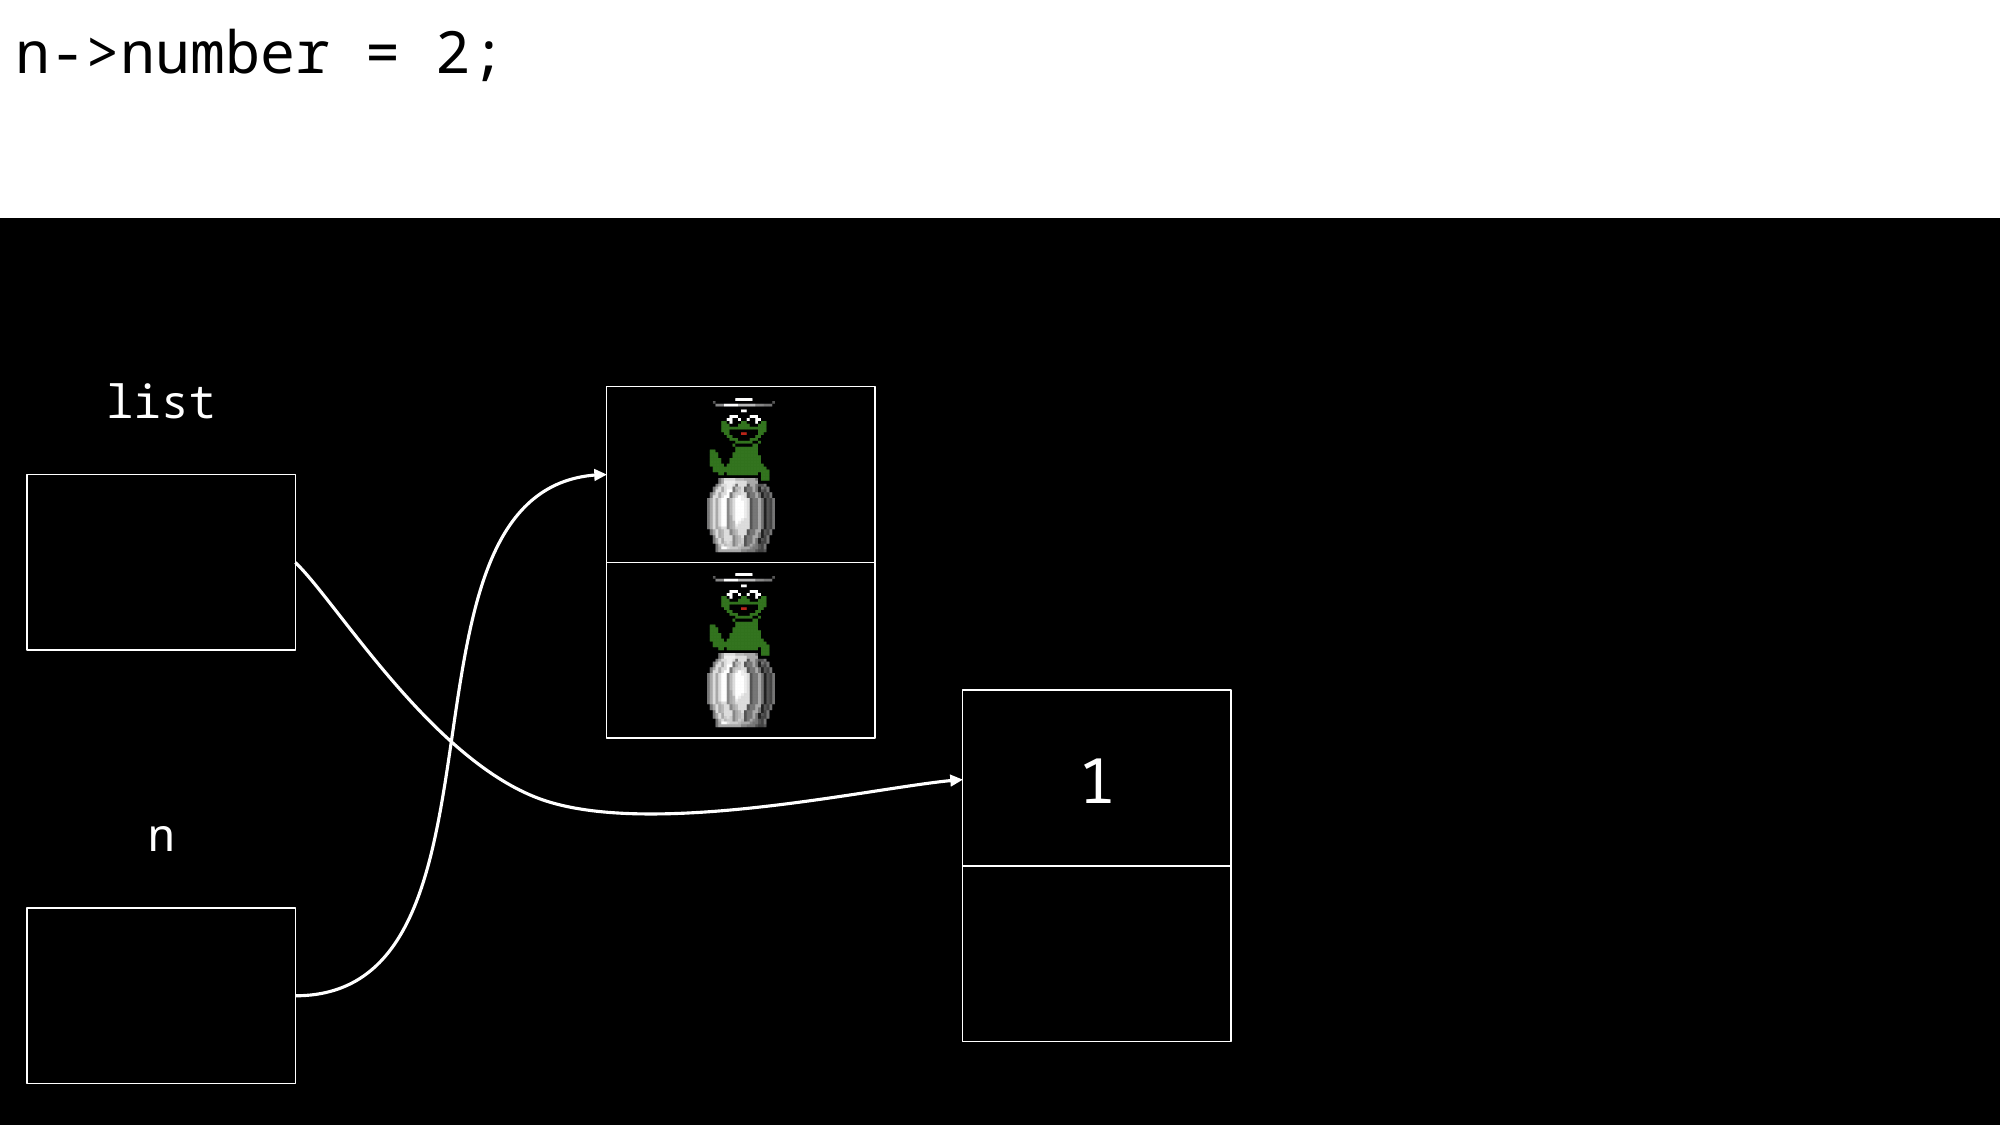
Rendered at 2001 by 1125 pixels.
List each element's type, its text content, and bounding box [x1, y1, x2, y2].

text_box [612, 562, 876, 739]
text_box [26, 907, 296, 1084]
text_box 1 [962, 690, 1232, 865]
title n->number = 2; [0, 0, 2000, 218]
text_box n [67, 790, 256, 879]
picture [703, 394, 779, 555]
text_box [606, 386, 876, 562]
text_box [962, 865, 1232, 1042]
text_box [612, 739, 963, 815]
text_box [26, 474, 293, 651]
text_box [295, 474, 607, 996]
text_box list [67, 357, 256, 446]
picture [703, 570, 779, 731]
